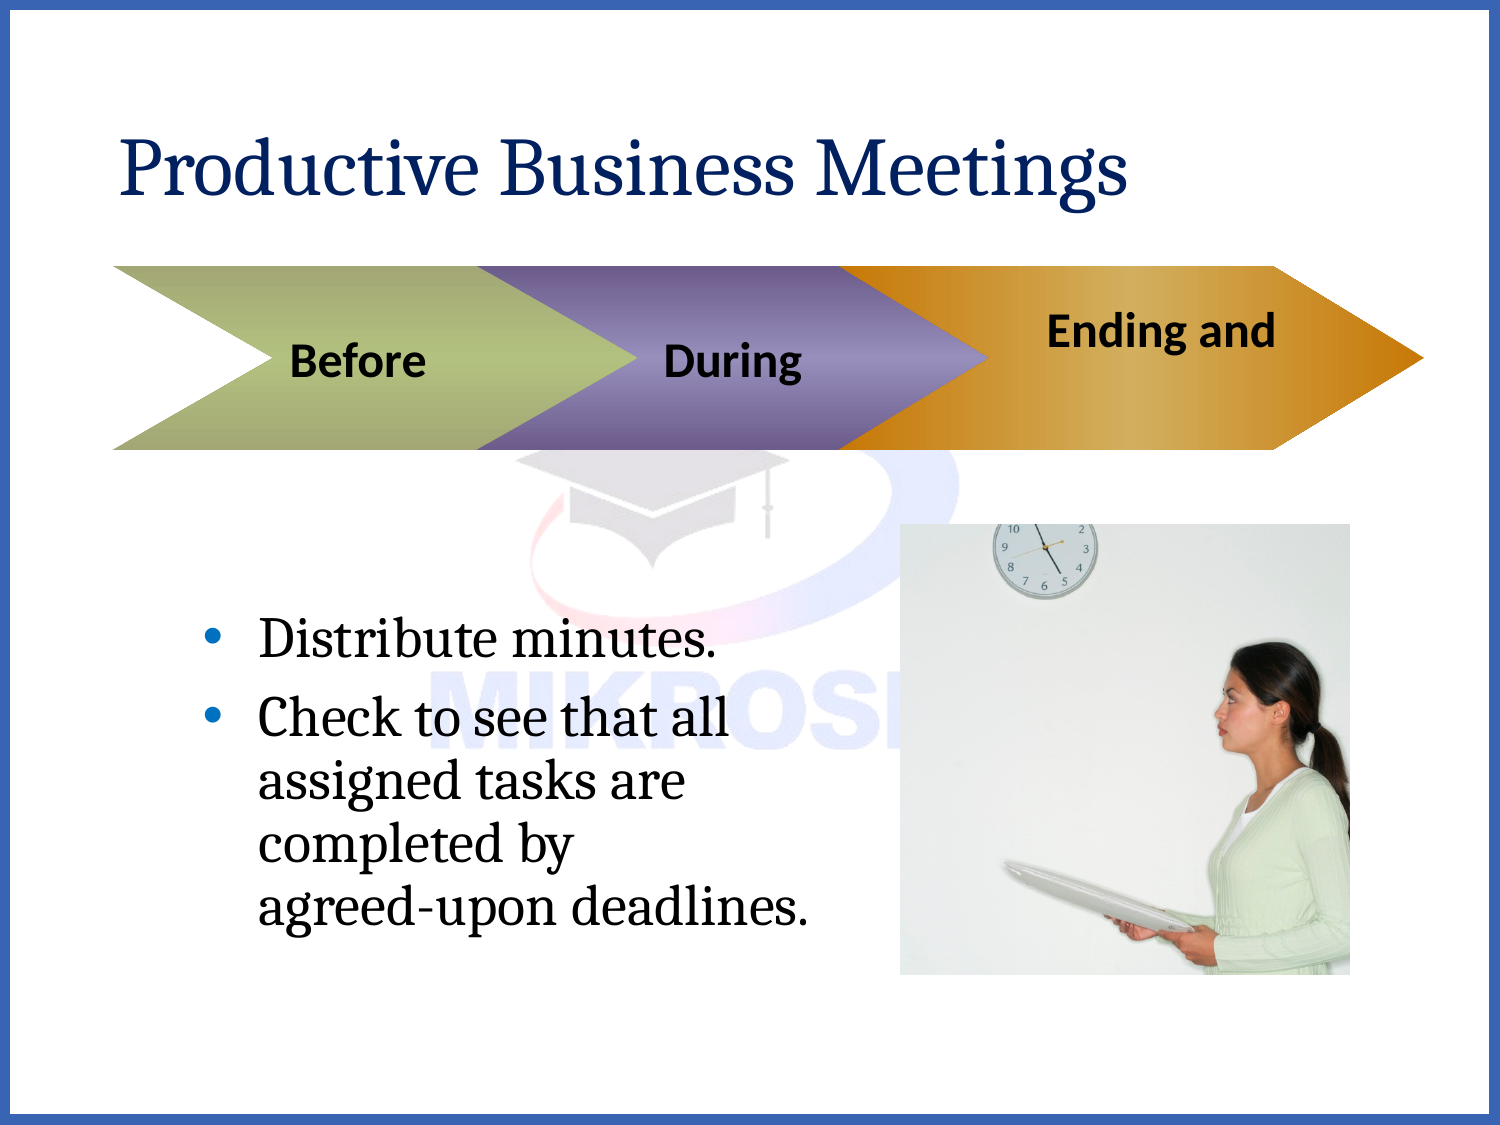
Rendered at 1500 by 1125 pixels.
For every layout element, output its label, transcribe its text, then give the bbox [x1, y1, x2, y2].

list Distribute minutes. Check to see that all assigned tasks are completed by agreed-upon deadlines. [187, 600, 899, 925]
text_box During [477, 265, 988, 450]
picture [899, 524, 1350, 975]
text_box Before [112, 265, 638, 450]
title Productive Business Meetings [103, 59, 1397, 278]
text_box Ending and following up [838, 265, 1425, 450]
